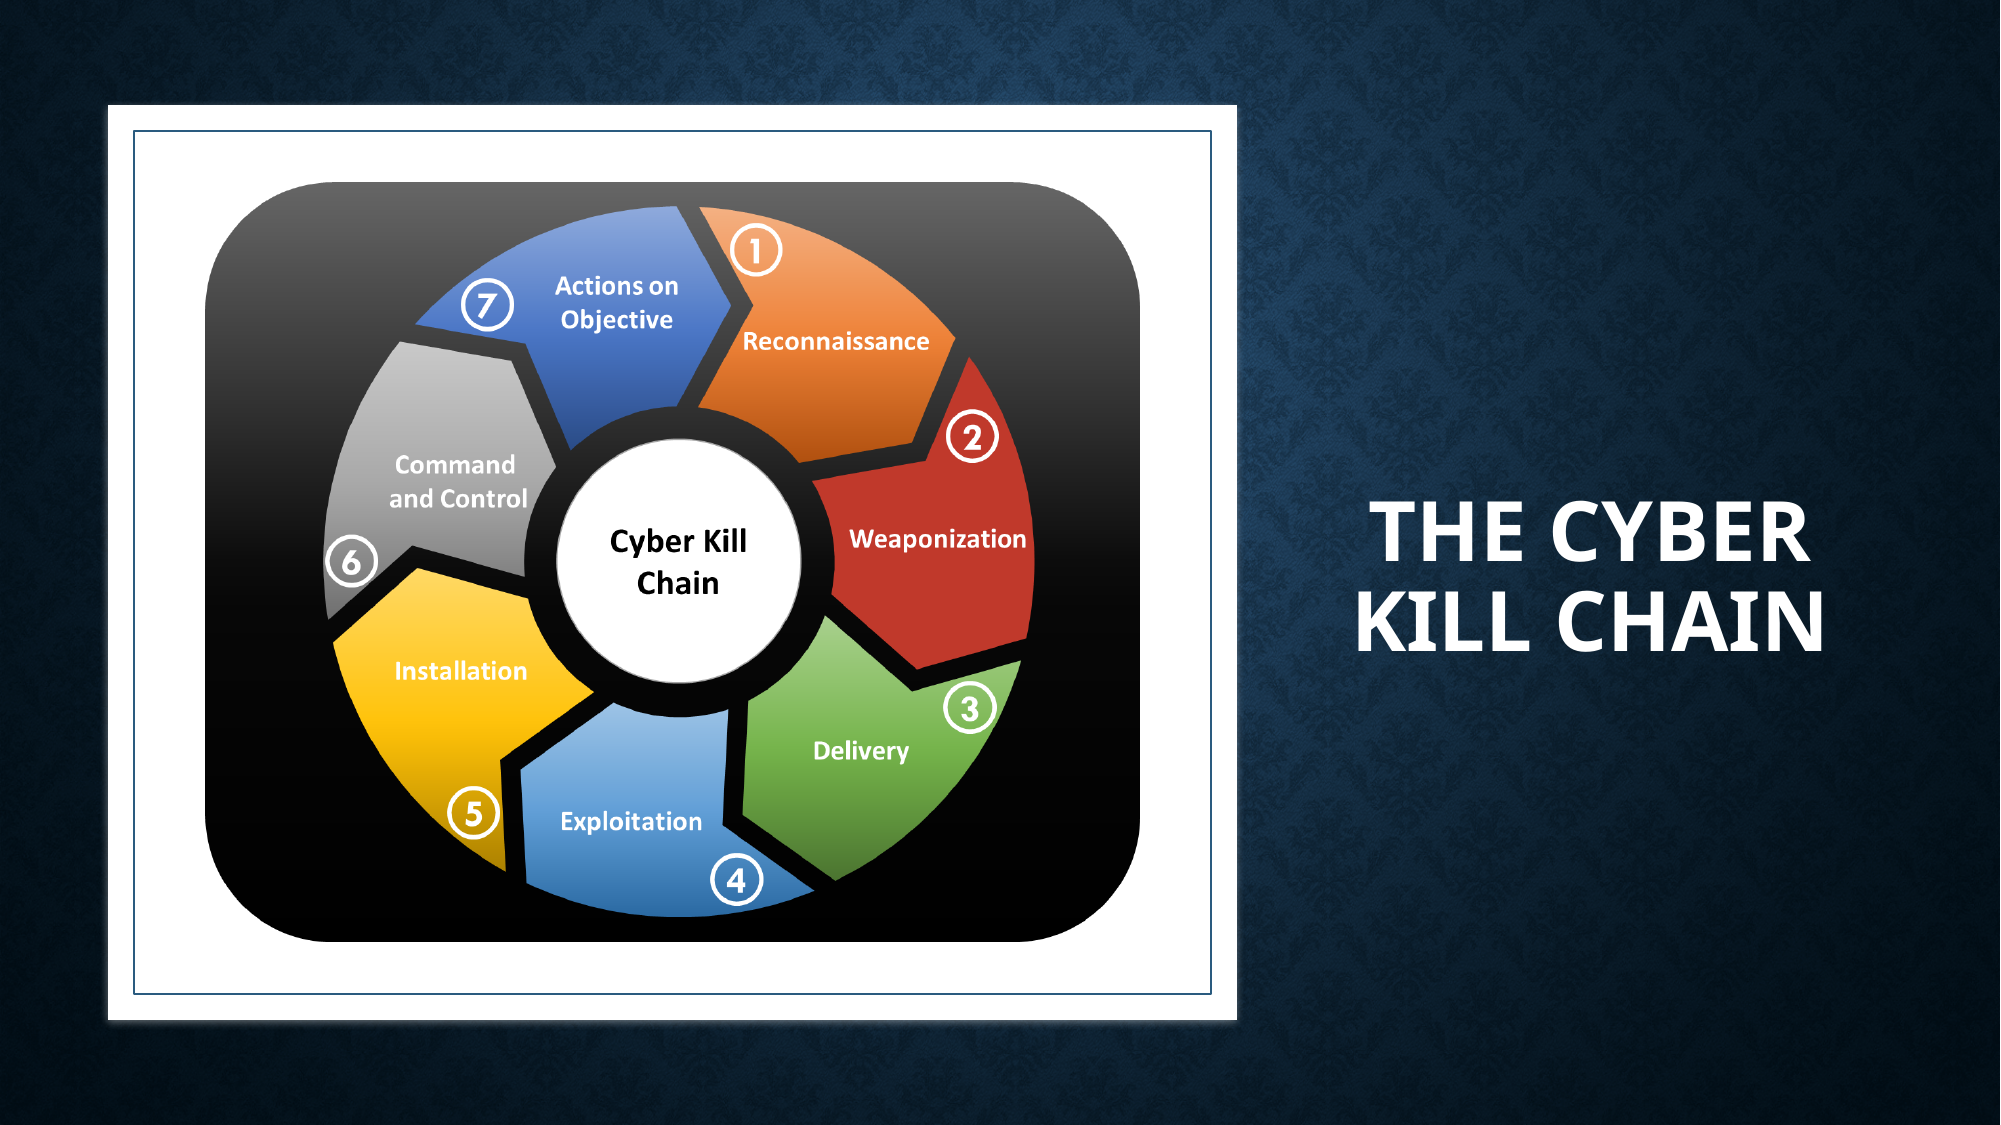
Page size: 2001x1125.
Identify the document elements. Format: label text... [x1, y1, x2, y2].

text_box [122, 119, 1223, 1006]
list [204, 182, 1141, 943]
text_box [132, 130, 1213, 995]
text_box [0, 0, 2000, 1125]
title The Cyber Kill Chain [1291, 103, 1889, 677]
